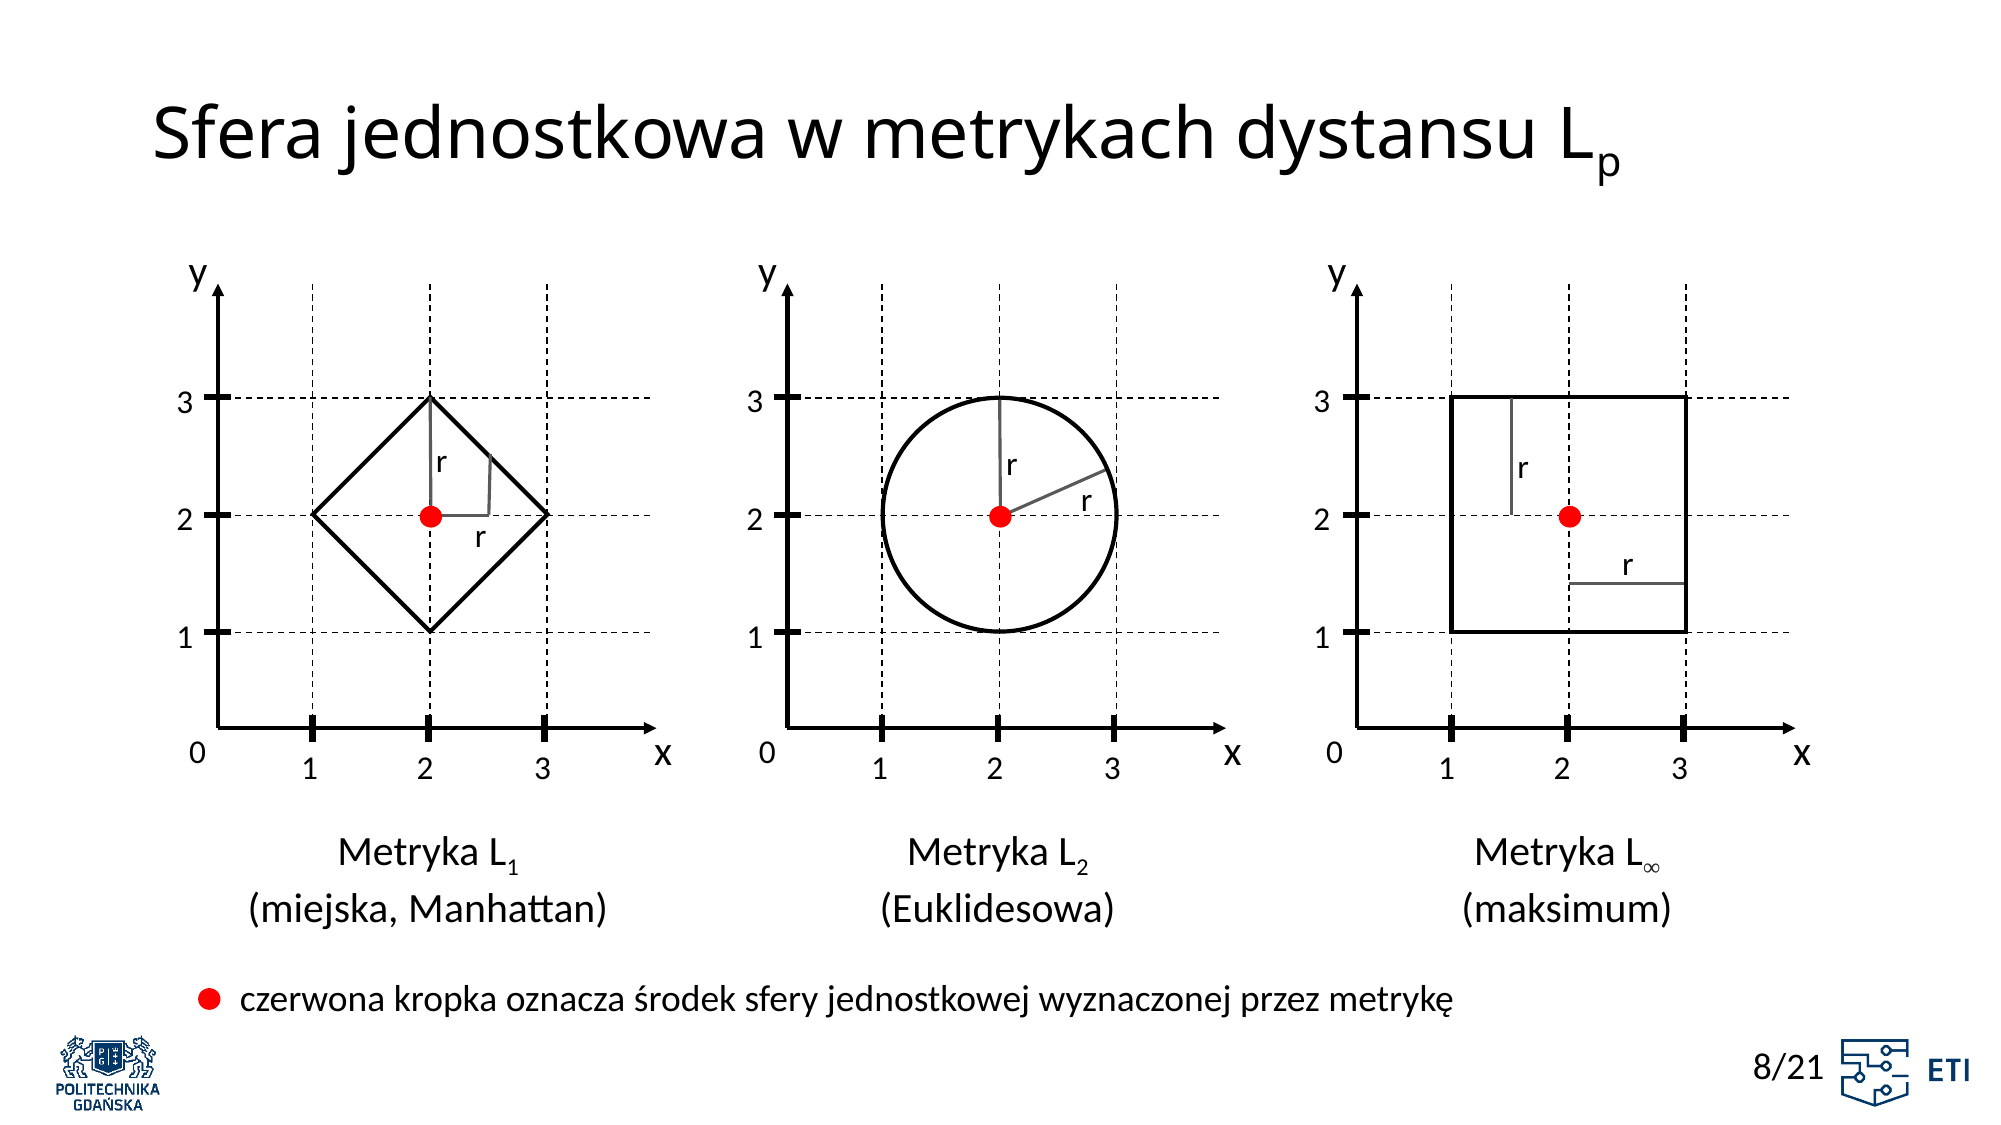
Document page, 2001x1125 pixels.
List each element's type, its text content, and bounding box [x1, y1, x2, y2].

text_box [176, 372, 544, 795]
title Sfera jednostkowa w metrykach dystansu Lp [137, 59, 1863, 206]
picture [1841, 1039, 1969, 1107]
picture [28, 1016, 188, 1125]
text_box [198, 966, 1477, 1027]
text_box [746, 372, 1114, 795]
text_box 8/21 [1716, 1034, 1840, 1095]
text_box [173, 236, 1827, 933]
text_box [1313, 372, 1681, 795]
